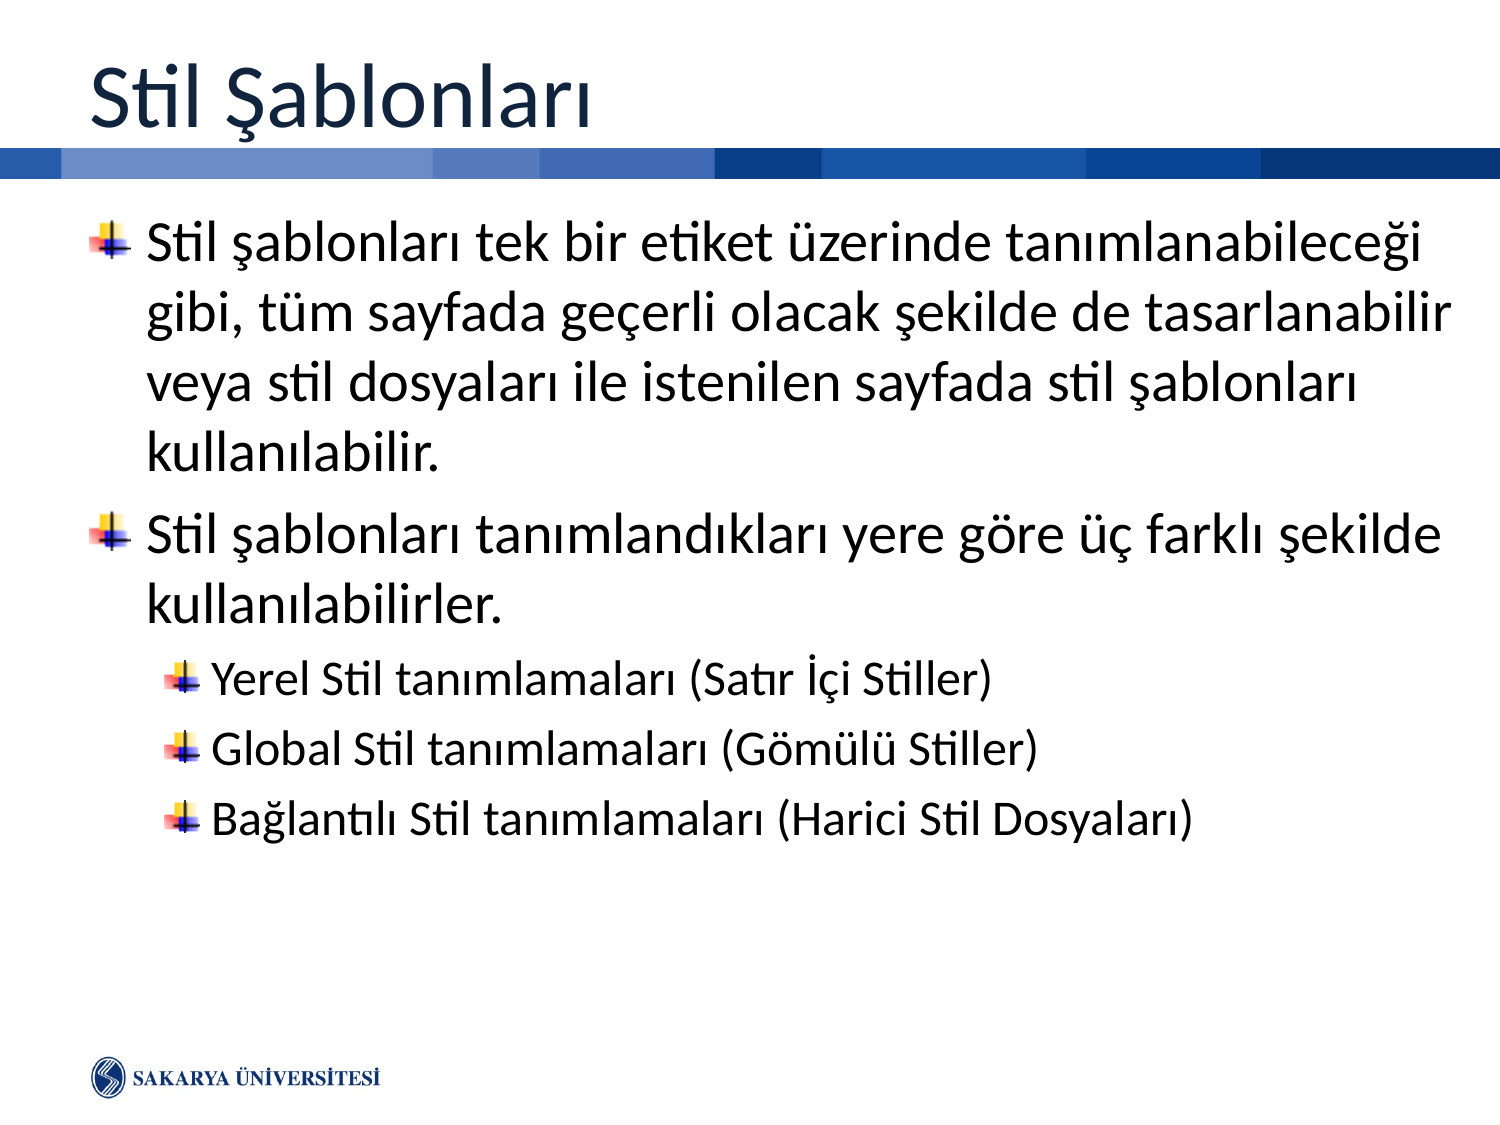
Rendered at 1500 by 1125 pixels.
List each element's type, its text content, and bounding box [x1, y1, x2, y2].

picture [89, 218, 131, 259]
picture [164, 797, 200, 833]
picture [164, 727, 200, 763]
text_box Stil şablonları tek bir etiket üzerinde tanımlanabileceği gibi, tüm sayfada geçerli olacak şekilde de tasarlanabilir veya stil dosyaları ile istenilen sayfada stil şablonları kullanılabilir. Stil şablonları tanımlandıkları yere göre üç farklı şekilde kullanılabilirler. Yerel Stil tanımlamaları (Satır İçi Stiller) Global Stil tanımlamaları (Gömülü Stiller) Bağlantılı Stil tanımlamaları (Harici Stil Dosyaları) [74, 196, 1471, 988]
picture [89, 509, 131, 551]
picture [164, 657, 200, 693]
picture [0, 148, 1500, 180]
picture [67, 1038, 399, 1115]
text_box Stil Şablonları [75, 0, 1425, 147]
